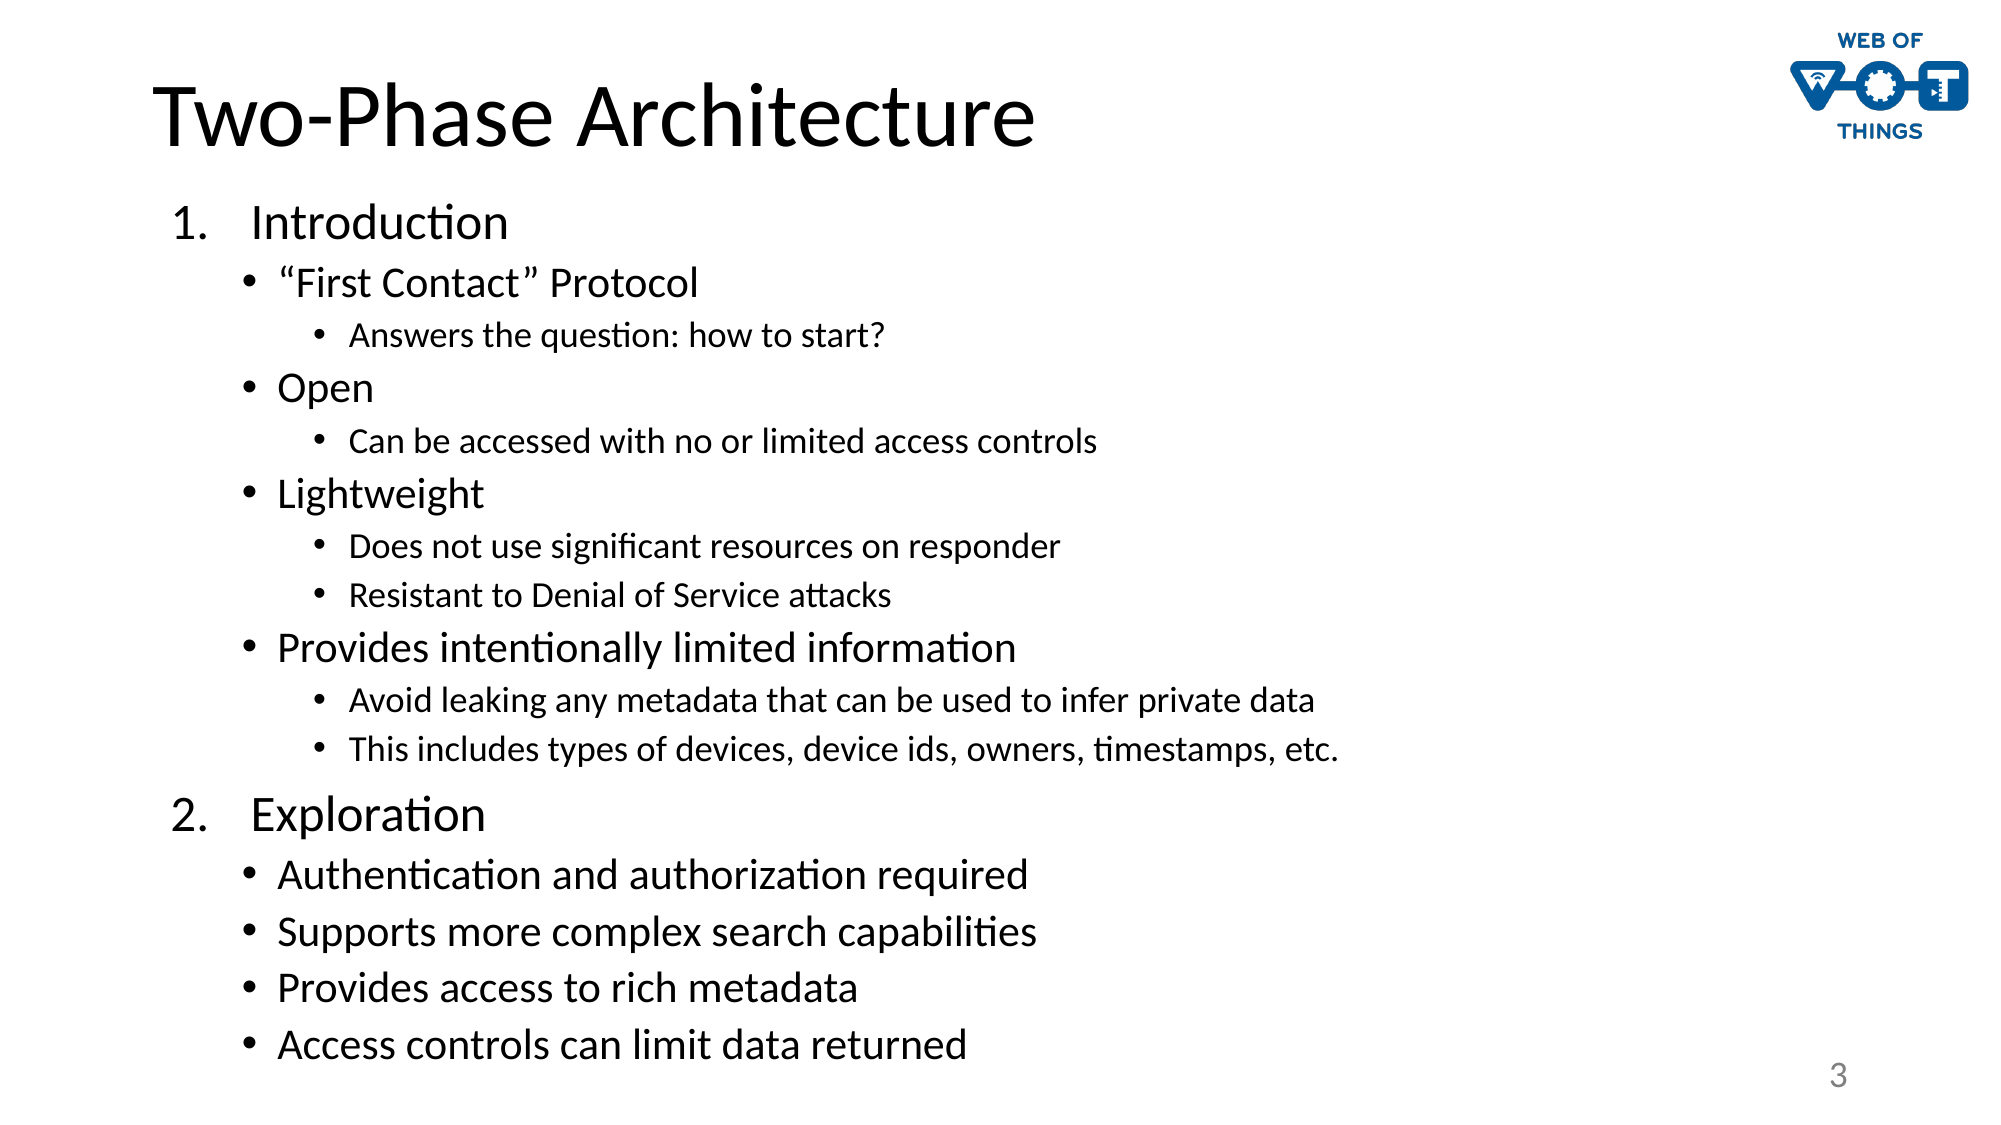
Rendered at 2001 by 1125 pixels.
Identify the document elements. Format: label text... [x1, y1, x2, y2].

picture [1773, 22, 1985, 149]
title Two-Phase Architecture [137, 59, 1863, 278]
list Introduction “First Contact” Protocol Answers the question: how to start? Open Can be accessed with no or limited access controls Lightweight Does not use significant resources on responder Resistant to Denial of Service attacks Provides intentionally limited information Avoid leaking any metadata that can be used to infer private data This includes types of devices, device ids, owners, timestamps, etc. Exploration Authentication and authorization required Supports more complex search capabilities Provides access to rich metadata Access controls can limit data returned [155, 187, 1900, 1082]
slide_number 3 [1412, 1042, 1863, 1103]
